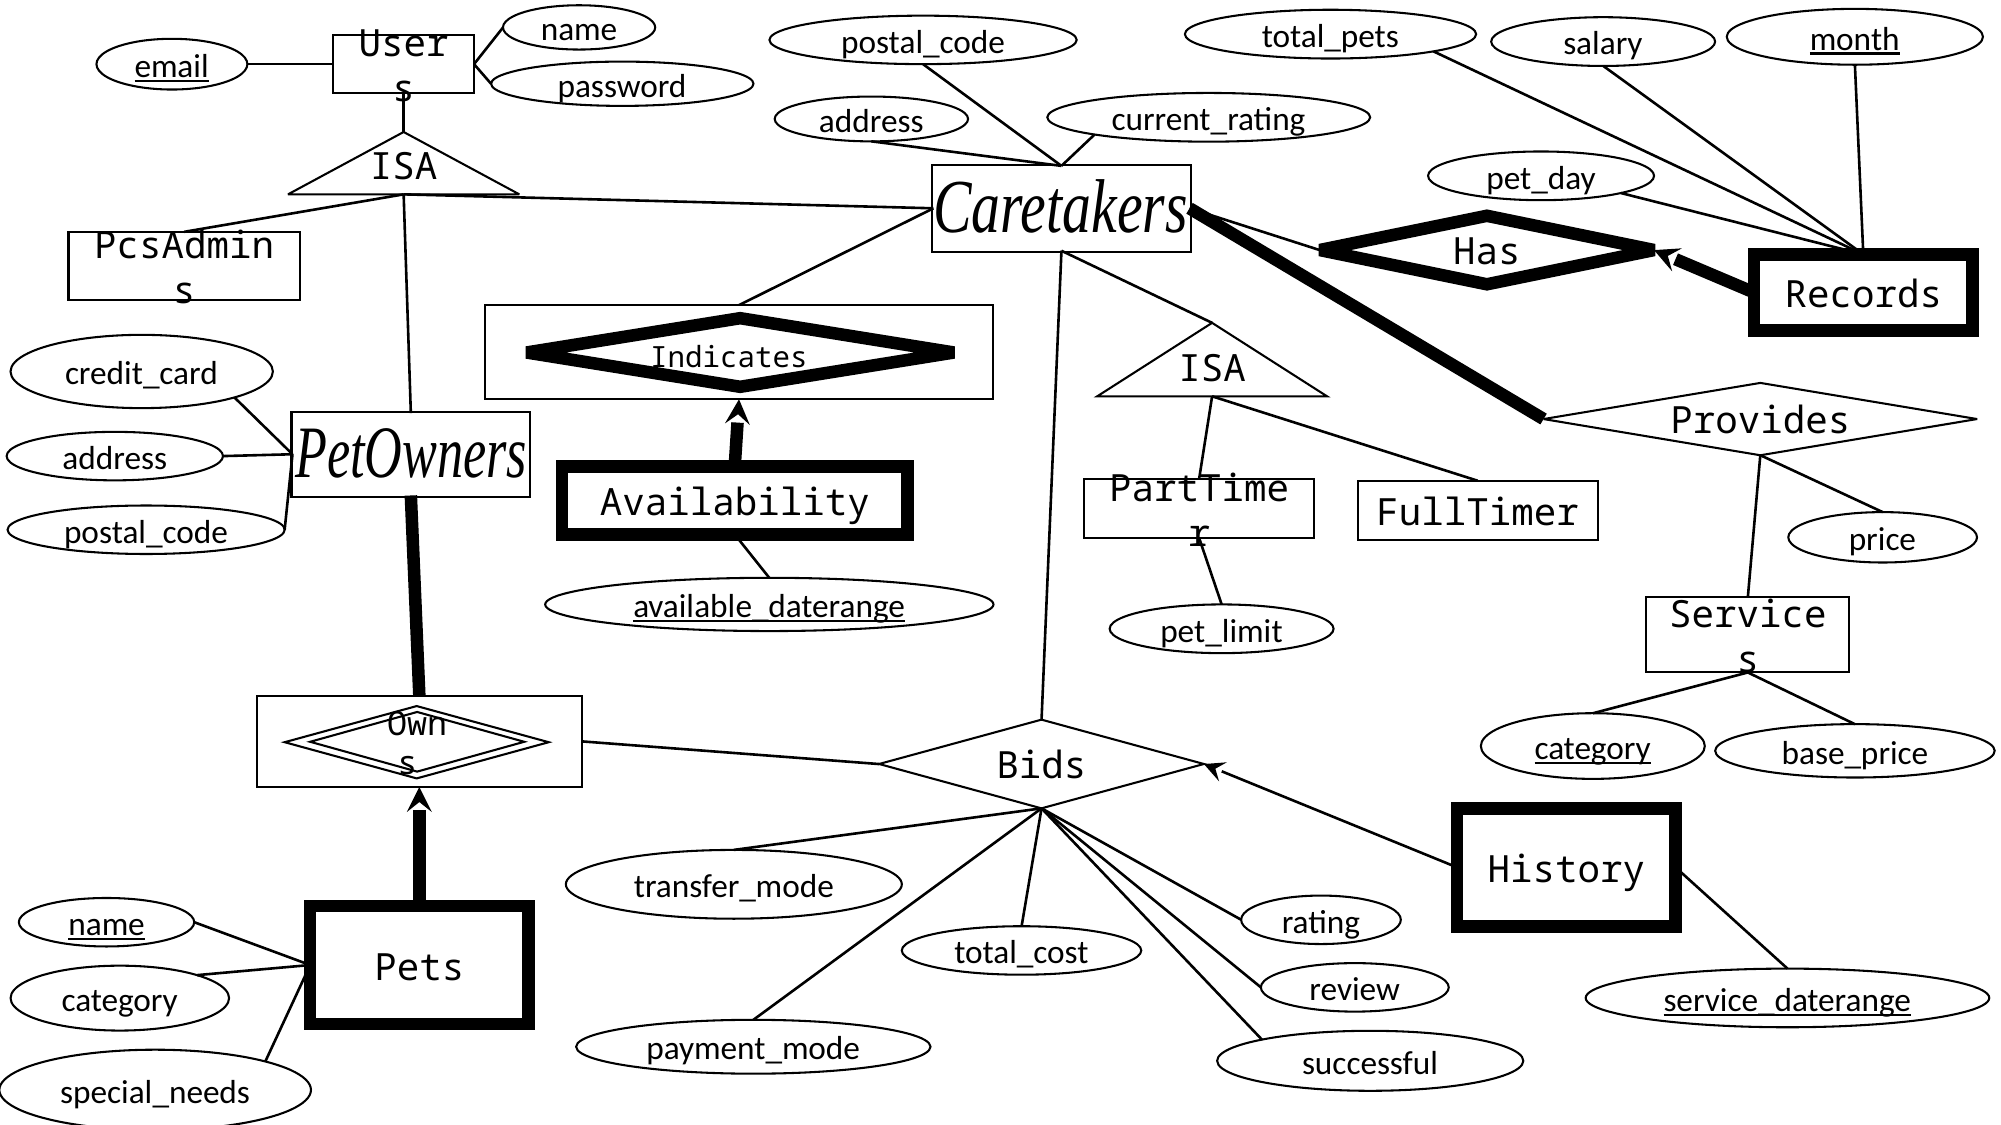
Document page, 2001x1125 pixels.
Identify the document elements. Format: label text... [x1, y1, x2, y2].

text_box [733, 808, 753, 850]
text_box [403, 194, 411, 414]
text_box postal_code [768, 14, 1078, 66]
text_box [1854, 64, 1864, 255]
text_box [1212, 396, 1478, 481]
text_box PartTimer [1083, 478, 1315, 539]
text_box FullTimer [1357, 480, 1599, 541]
text_box payment_mode [575, 1018, 932, 1075]
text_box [1203, 764, 1458, 868]
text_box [1041, 808, 1262, 1040]
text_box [734, 399, 739, 467]
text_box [411, 194, 934, 209]
text_box month [1725, 7, 1985, 66]
text_box name [502, 4, 657, 51]
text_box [234, 397, 293, 455]
text_box price [1787, 511, 1979, 564]
text_box Has [1544, 255, 1636, 274]
text_box available_daterange [544, 576, 995, 633]
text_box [256, 695, 582, 788]
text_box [284, 455, 293, 530]
text_box review [1262, 962, 1450, 1013]
text_box PcsAdmins [67, 231, 301, 301]
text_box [1761, 455, 1883, 513]
text_box service_daterange [1584, 967, 1991, 1029]
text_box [753, 808, 1041, 1020]
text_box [1189, 208, 1320, 251]
text_box Records [1753, 253, 1974, 332]
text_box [1603, 65, 1854, 255]
text_box email [95, 37, 249, 91]
text_box address [773, 95, 923, 143]
text_box total_pets [1183, 8, 1478, 60]
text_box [1747, 455, 1761, 598]
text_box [1199, 396, 1212, 479]
text_box Pets [309, 905, 530, 1025]
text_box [184, 194, 403, 232]
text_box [474, 27, 504, 65]
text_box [734, 534, 770, 578]
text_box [581, 741, 880, 765]
text_box name [17, 896, 196, 948]
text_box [1041, 250, 1062, 720]
text_box salary [1490, 16, 1717, 51]
text_box base_price [1714, 723, 1996, 779]
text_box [1061, 134, 1095, 166]
text_box successful [1216, 1029, 1525, 1092]
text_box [1653, 250, 1755, 293]
text_box ISA [287, 131, 520, 194]
text_box Users [332, 34, 475, 94]
text_box category [9, 964, 231, 1032]
text_box rating [1262, 894, 1402, 946]
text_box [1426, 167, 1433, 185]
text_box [1199, 537, 1222, 605]
text_box ISA [1093, 336, 1189, 398]
text_box Services [1645, 596, 1850, 672]
text_box pet_limit [1108, 603, 1335, 655]
text_box Provides [1543, 381, 1978, 455]
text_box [1747, 672, 1855, 725]
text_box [923, 64, 1062, 166]
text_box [1189, 208, 1544, 420]
text_box History [1456, 807, 1677, 927]
text_box address [5, 430, 225, 482]
text_box password [490, 60, 755, 107]
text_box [410, 495, 420, 696]
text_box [194, 922, 311, 966]
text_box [484, 305, 994, 400]
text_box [1592, 672, 1748, 714]
text_box credit_card [9, 333, 274, 410]
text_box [1433, 51, 1864, 255]
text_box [1062, 250, 1213, 323]
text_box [265, 976, 311, 1062]
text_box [871, 141, 923, 166]
text_box transfer_mode [564, 848, 753, 920]
text_box Availability [561, 466, 909, 535]
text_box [474, 64, 492, 84]
text_box special_needs [0, 1048, 313, 1125]
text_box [1675, 867, 1788, 969]
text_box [197, 964, 311, 976]
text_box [738, 208, 934, 305]
text_box Bids [880, 718, 1205, 808]
text_box postal_code [6, 504, 286, 556]
text_box current_rating [1062, 91, 1372, 143]
text_box category [1479, 712, 1706, 780]
